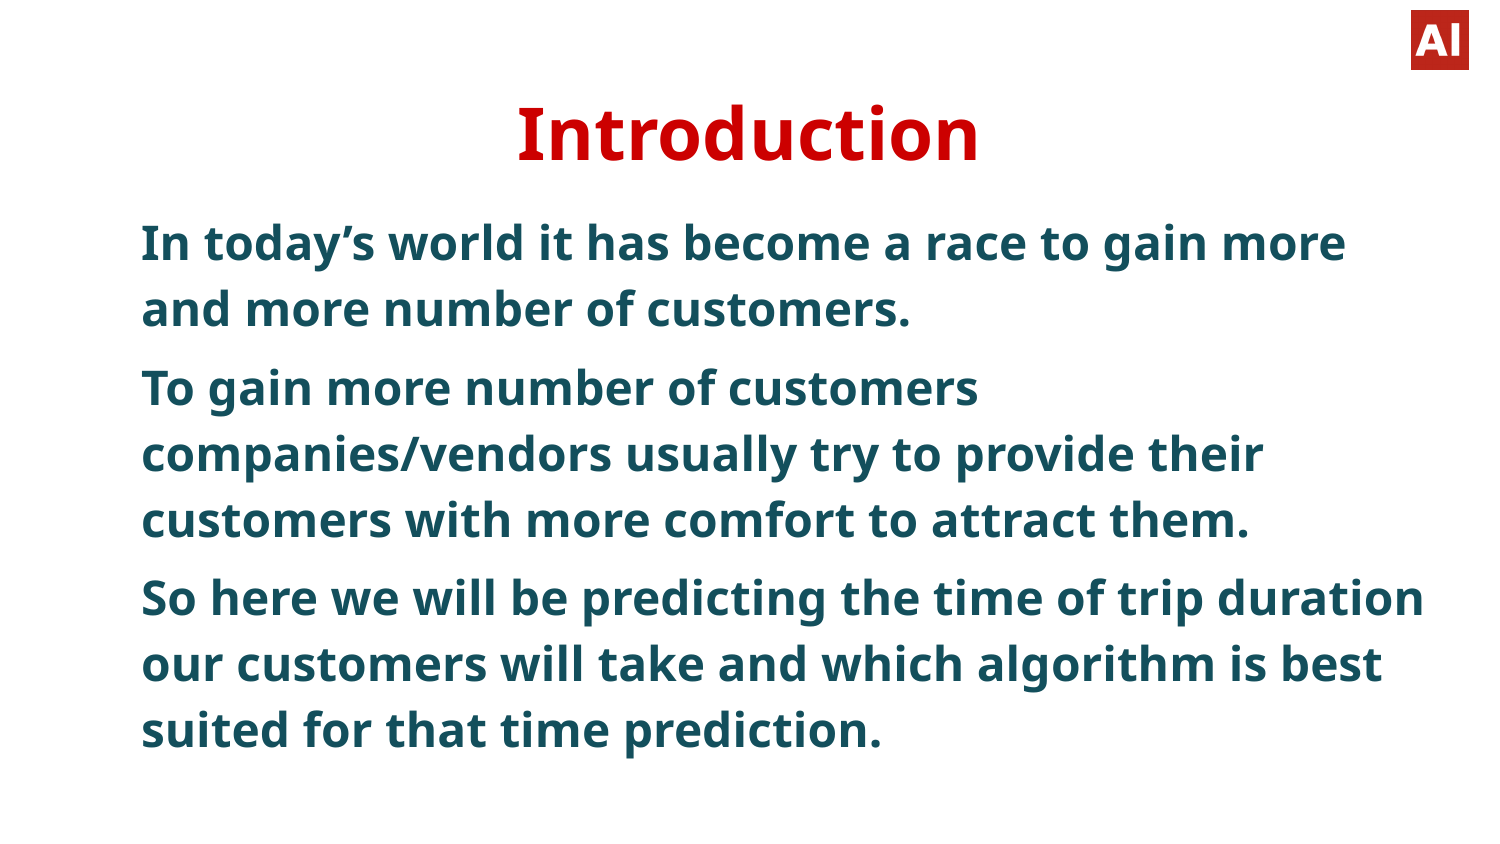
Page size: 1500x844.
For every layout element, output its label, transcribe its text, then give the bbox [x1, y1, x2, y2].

list In today’s world it has become a race to gain more and more number of customers. To gain more number of customers companies/vendors usually try to provide their customers with more comfort to attract them. So here we will be predicting the time of trip duration our customers will take and which algorithm is best suited for that time prediction. [51, 189, 1449, 750]
picture [1411, 10, 1469, 70]
title Introduction [51, 72, 1449, 167]
